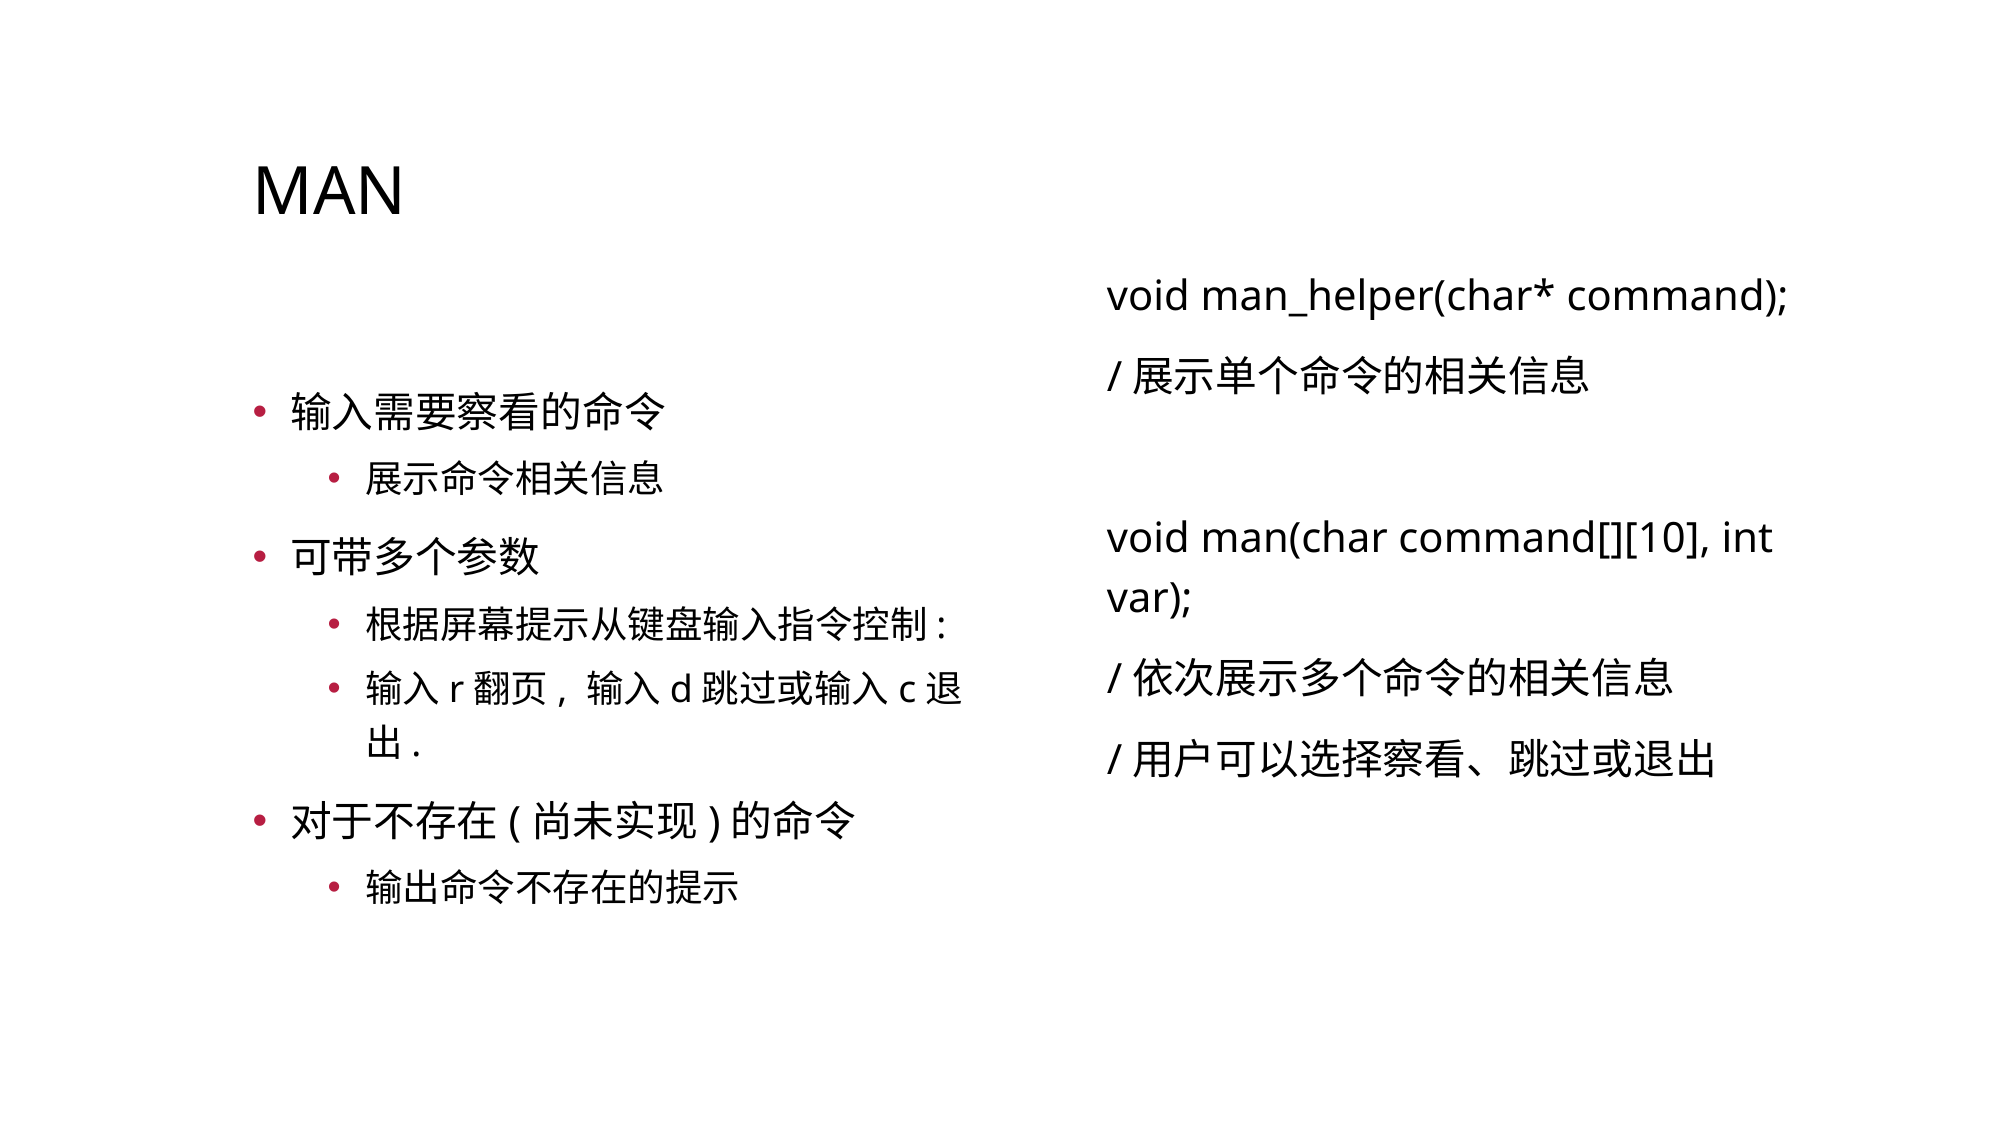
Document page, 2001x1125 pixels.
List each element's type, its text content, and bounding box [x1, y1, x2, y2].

list void man_helper(char* command); /展示单个命令的相关信息 void man(char command[][10], int var); /依次展示多个命令的相关信息 /用户可以选择察看、跳过或退出 [1091, 250, 1814, 935]
title MAN [237, 149, 1814, 277]
list 输入需要察看的命令 展示命令相关信息 可带多个参数 根据屏幕提示从键盘输入指令控制: 输入r翻页, 输入d跳过或输入c退出. 对于不存在(尚未实现)的命令 输出命令不存在的提示 [237, 368, 1000, 935]
